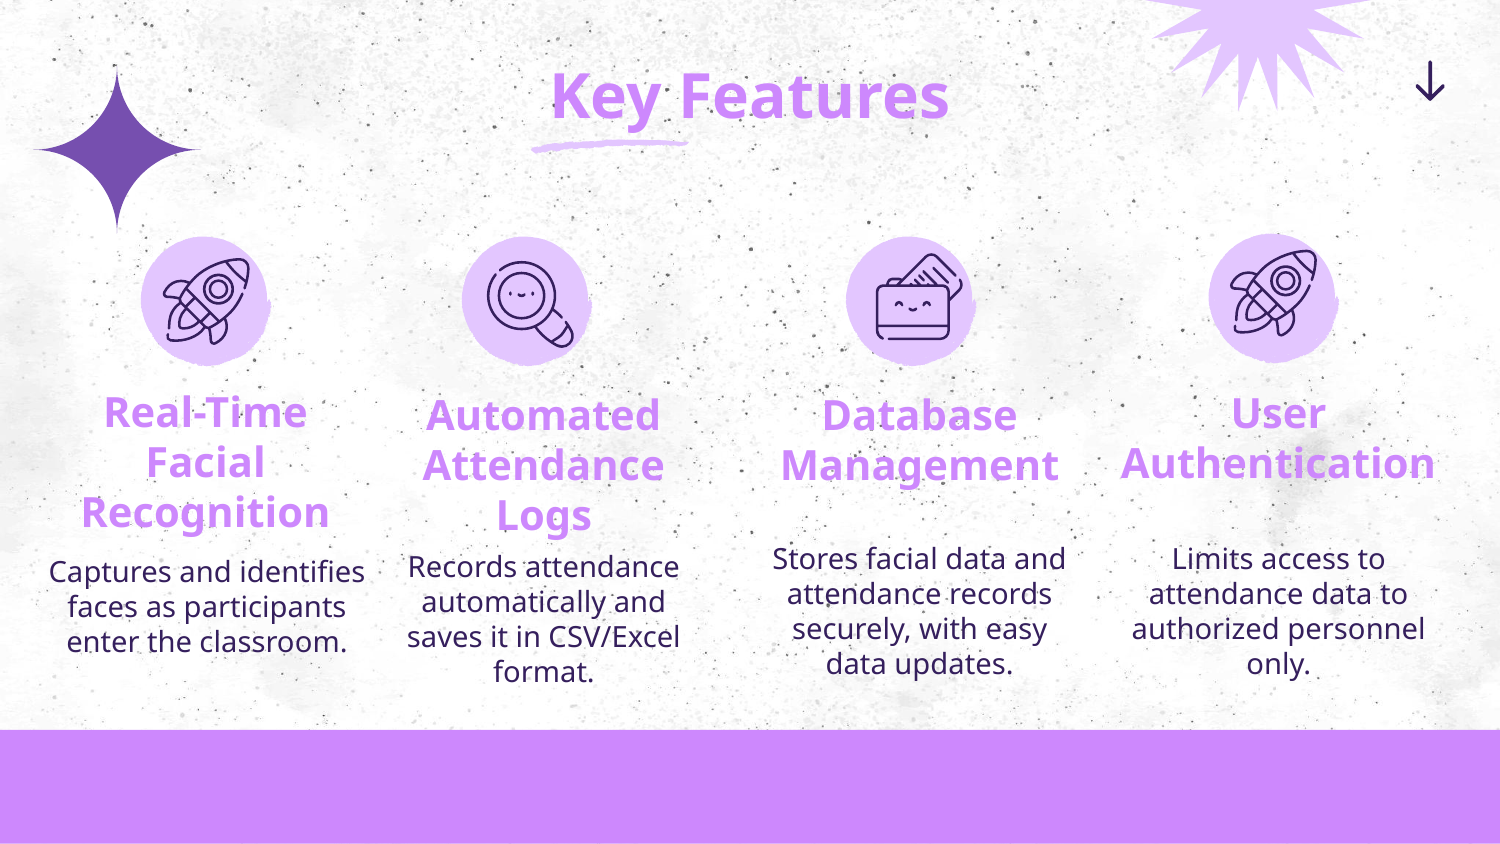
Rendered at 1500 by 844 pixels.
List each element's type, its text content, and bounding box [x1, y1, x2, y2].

subtitle Records attendance automatically and saves it in CSV/Excel format. [368, 554, 720, 702]
title Key Features [103, 41, 1397, 136]
text_box User Authentication [1099, 448, 1458, 502]
subtitle Stores facial data and attendance records securely, with easy data updates. [743, 525, 1096, 656]
subtitle Database Management [743, 391, 1096, 505]
subtitle Automated Attendance Logs [382, 480, 720, 554]
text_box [845, 236, 977, 367]
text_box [1208, 233, 1340, 364]
text_box [1415, 60, 1445, 101]
text_box Captures and identifies faces as participants enter the classroom. [31, 538, 383, 701]
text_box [461, 236, 593, 367]
picture [0, 0, 1500, 729]
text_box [140, 236, 272, 367]
text_box [530, 139, 690, 154]
text_box Real-Time Facial Recognition [29, 383, 382, 552]
text_box Limits access to attendance data to authorized personnel only. [1106, 525, 1452, 694]
text_box [1144, 0, 1371, 112]
text_box [33, 65, 201, 234]
